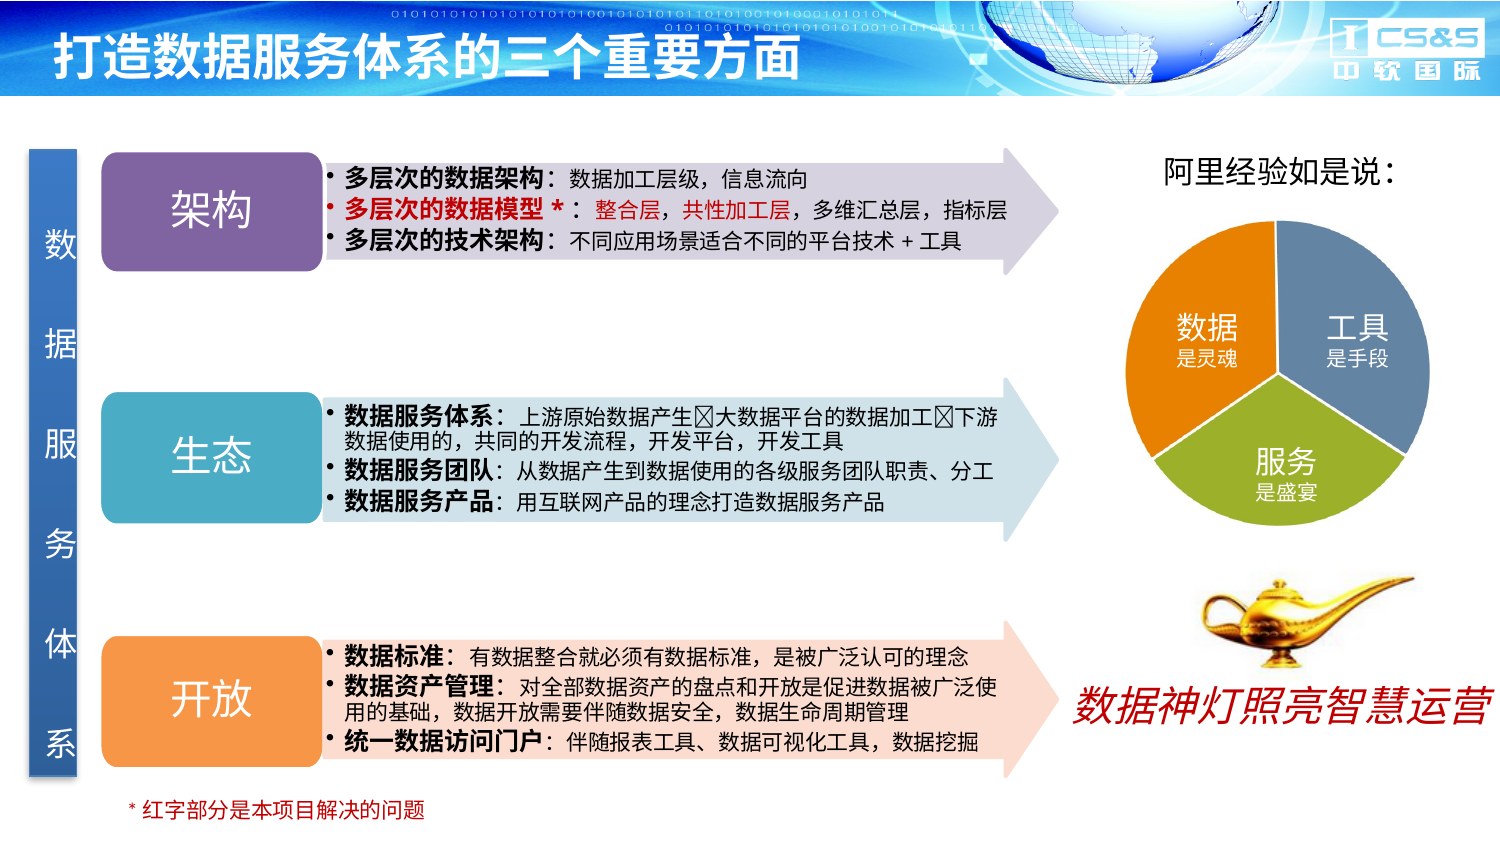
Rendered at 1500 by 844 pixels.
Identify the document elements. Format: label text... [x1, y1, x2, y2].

text_box 架构 [97, 148, 327, 276]
text_box 数据服务体系 [29, 149, 77, 777]
picture [1125, 220, 1431, 526]
text_box 数据神灯照亮智慧运营 [1056, 672, 1500, 738]
text_box 阿里经验如是说： [1148, 145, 1429, 198]
title 打造数据服务体系的三个重要方面 [40, 24, 1278, 87]
text_box *红字部分是本项目解决的问题 [112, 789, 441, 831]
picture [1182, 548, 1441, 682]
text_box 多层次的数据架构：数据加工层级，信息流向 多层次的数据模型*：整合层，共性加工层，多维汇总层，指标层 多层次的技术架构：不同应用场景适合不同的平台技术+工具 [326, 147, 1059, 276]
picture [0, 1, 1500, 96]
text_box 开放 [97, 631, 324, 772]
text_box 生态 [96, 387, 323, 528]
text_box 数据标准：有数据整合就必须有数据标准，是被广泛认可的理念 数据资产管理：对全部数据资产的盘点和开放是促进数据被广泛使用的基础，数据开放需要伴随数据安全，数据生命周期管理 统一数据访问门户：伴随报表工具、数据可视化工具，数据挖掘 [322, 620, 1056, 779]
text_box 数据服务体系：上游原始数据产生大数据平台的数据加工下游数据使用的，共同的开发流程，开发平台，开发工具 数据服务团队：从数据产生到数据使用的各级服务团队职责、分工 数据服务产品：用互联网产品的理念打造数据服务产品 [322, 377, 1059, 542]
